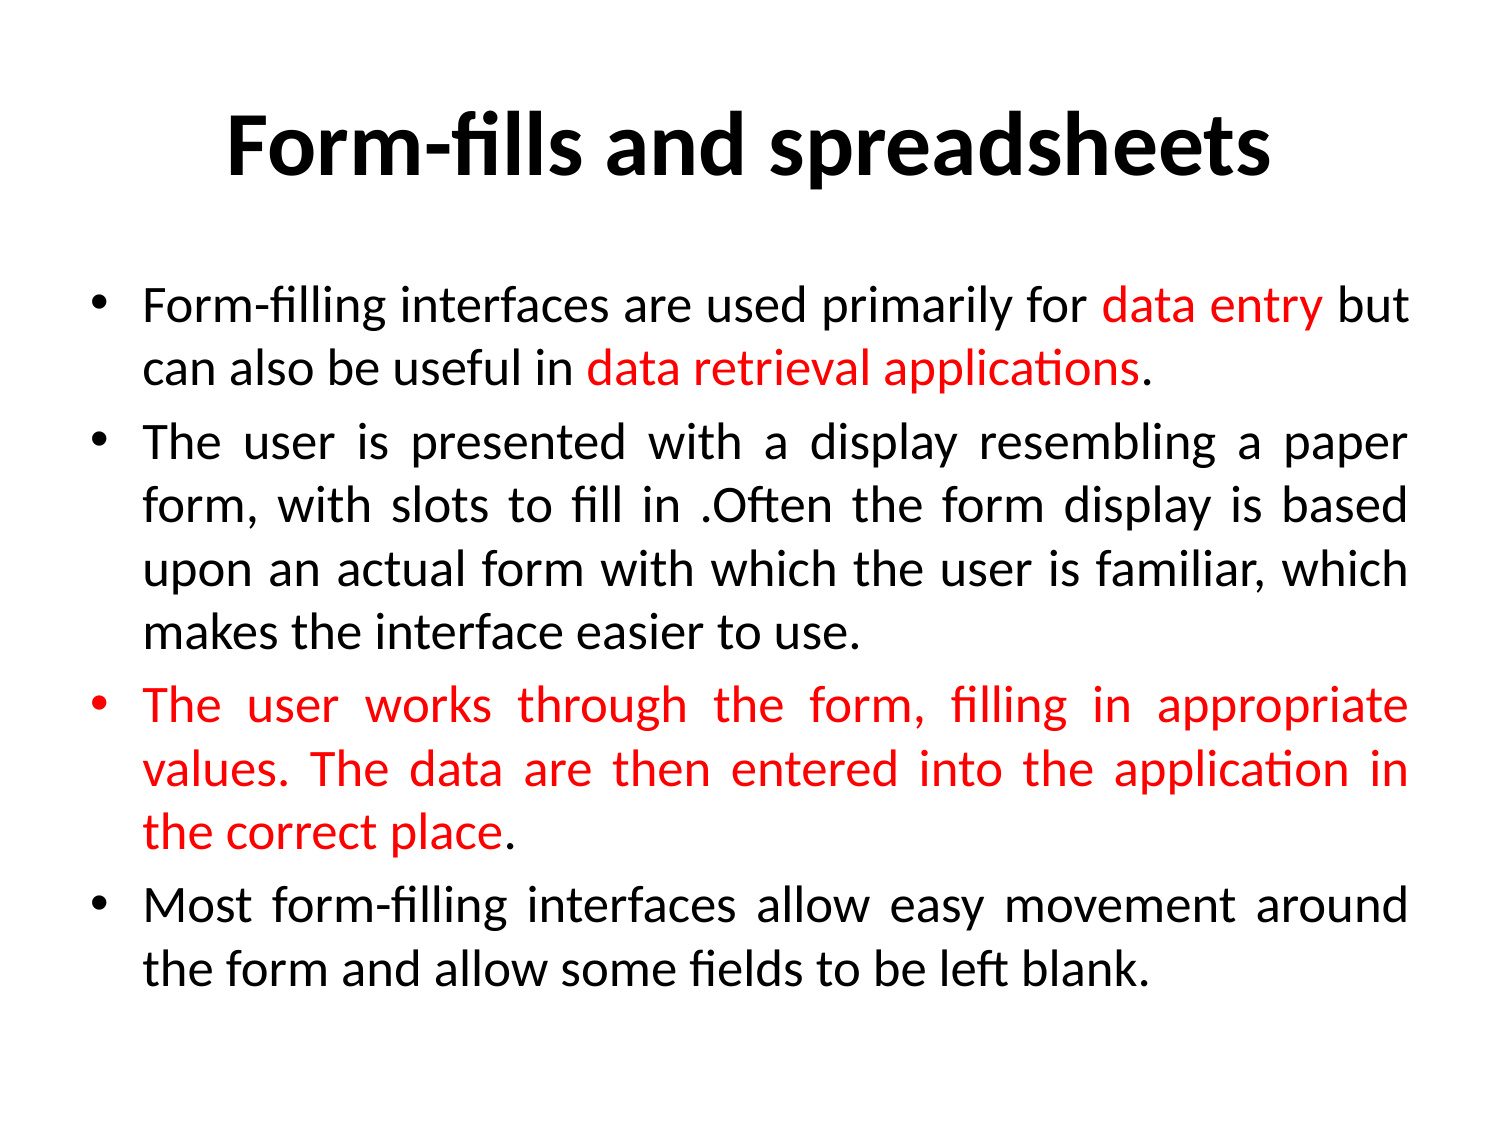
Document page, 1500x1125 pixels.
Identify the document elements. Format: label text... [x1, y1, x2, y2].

title Form-fills and spreadsheets [75, 45, 1425, 233]
list Form-filling interfaces are used primarily for data entry but can also be useful in data retrieval applications. The user is presented with a display resembling a paper form, with slots to fill in .Often the form display is based upon an actual form with which the user is familiar, which makes the interface easier to use. The user works through the form, filling in appropriate values. The data are then entered into the application in the correct place. Most form-filling interfaces allow easy movement around the form and allow some fields to be left blank. [75, 262, 1425, 1005]
